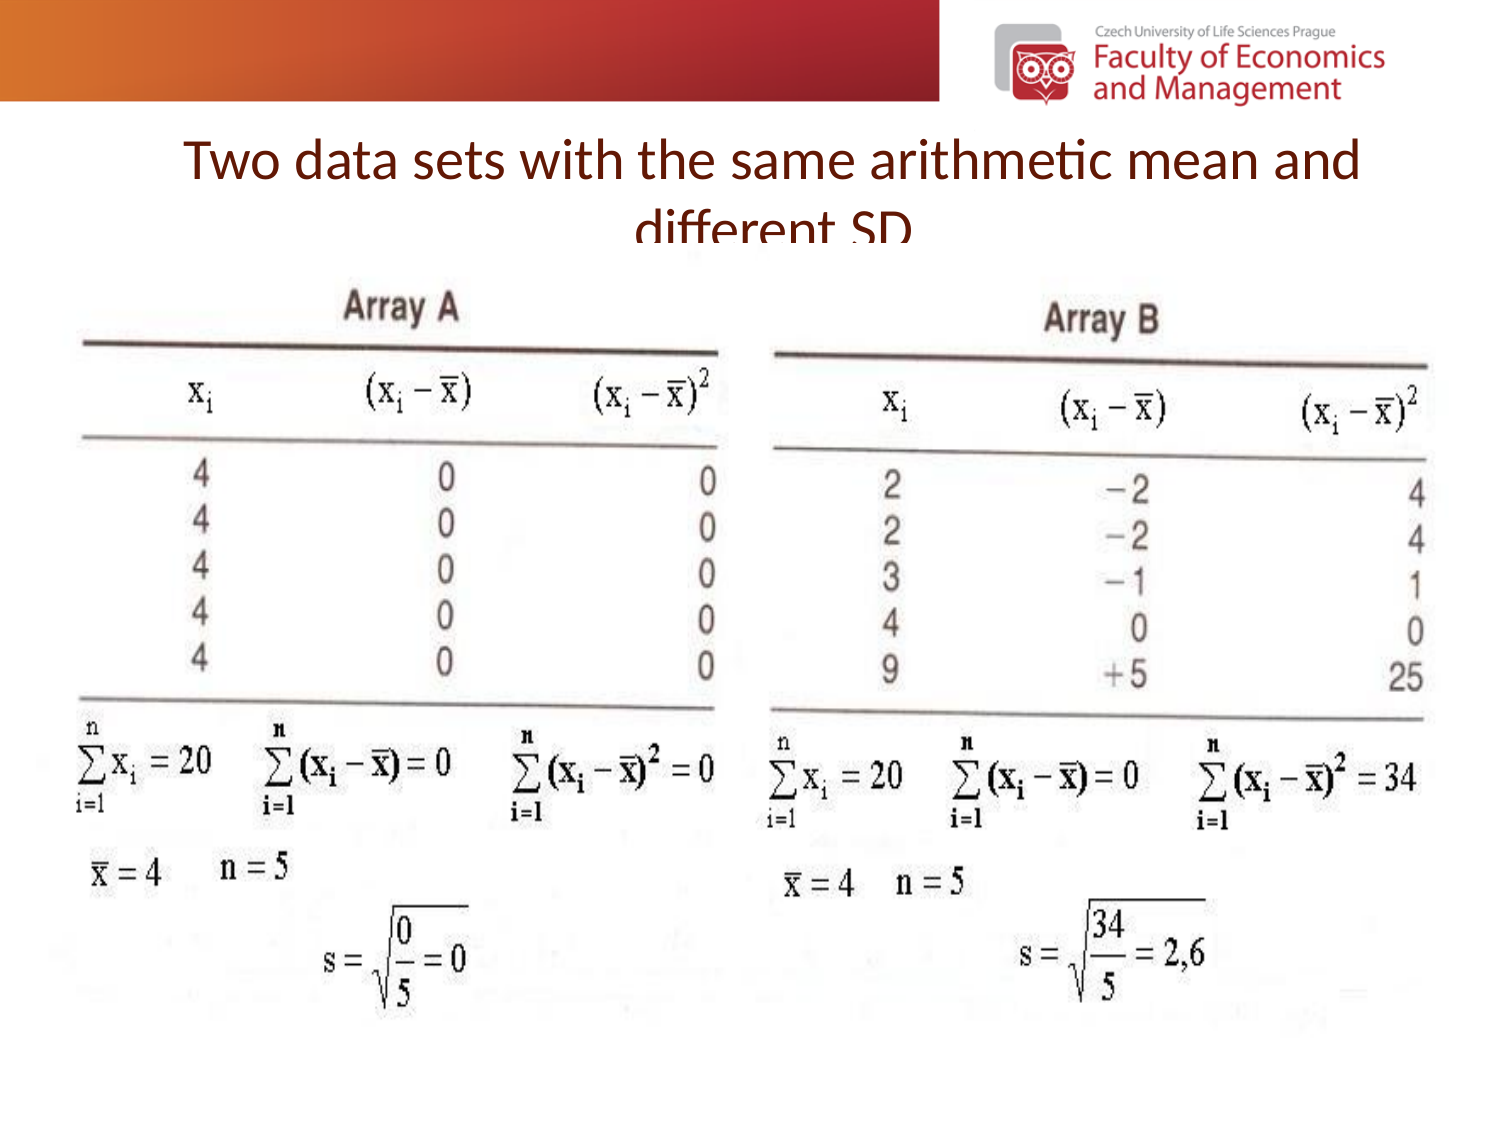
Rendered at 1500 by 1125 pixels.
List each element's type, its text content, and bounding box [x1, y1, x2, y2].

picture [0, 0, 1500, 1125]
text_box Two data sets with the same arithmetic mean and different SD [100, 113, 1447, 241]
